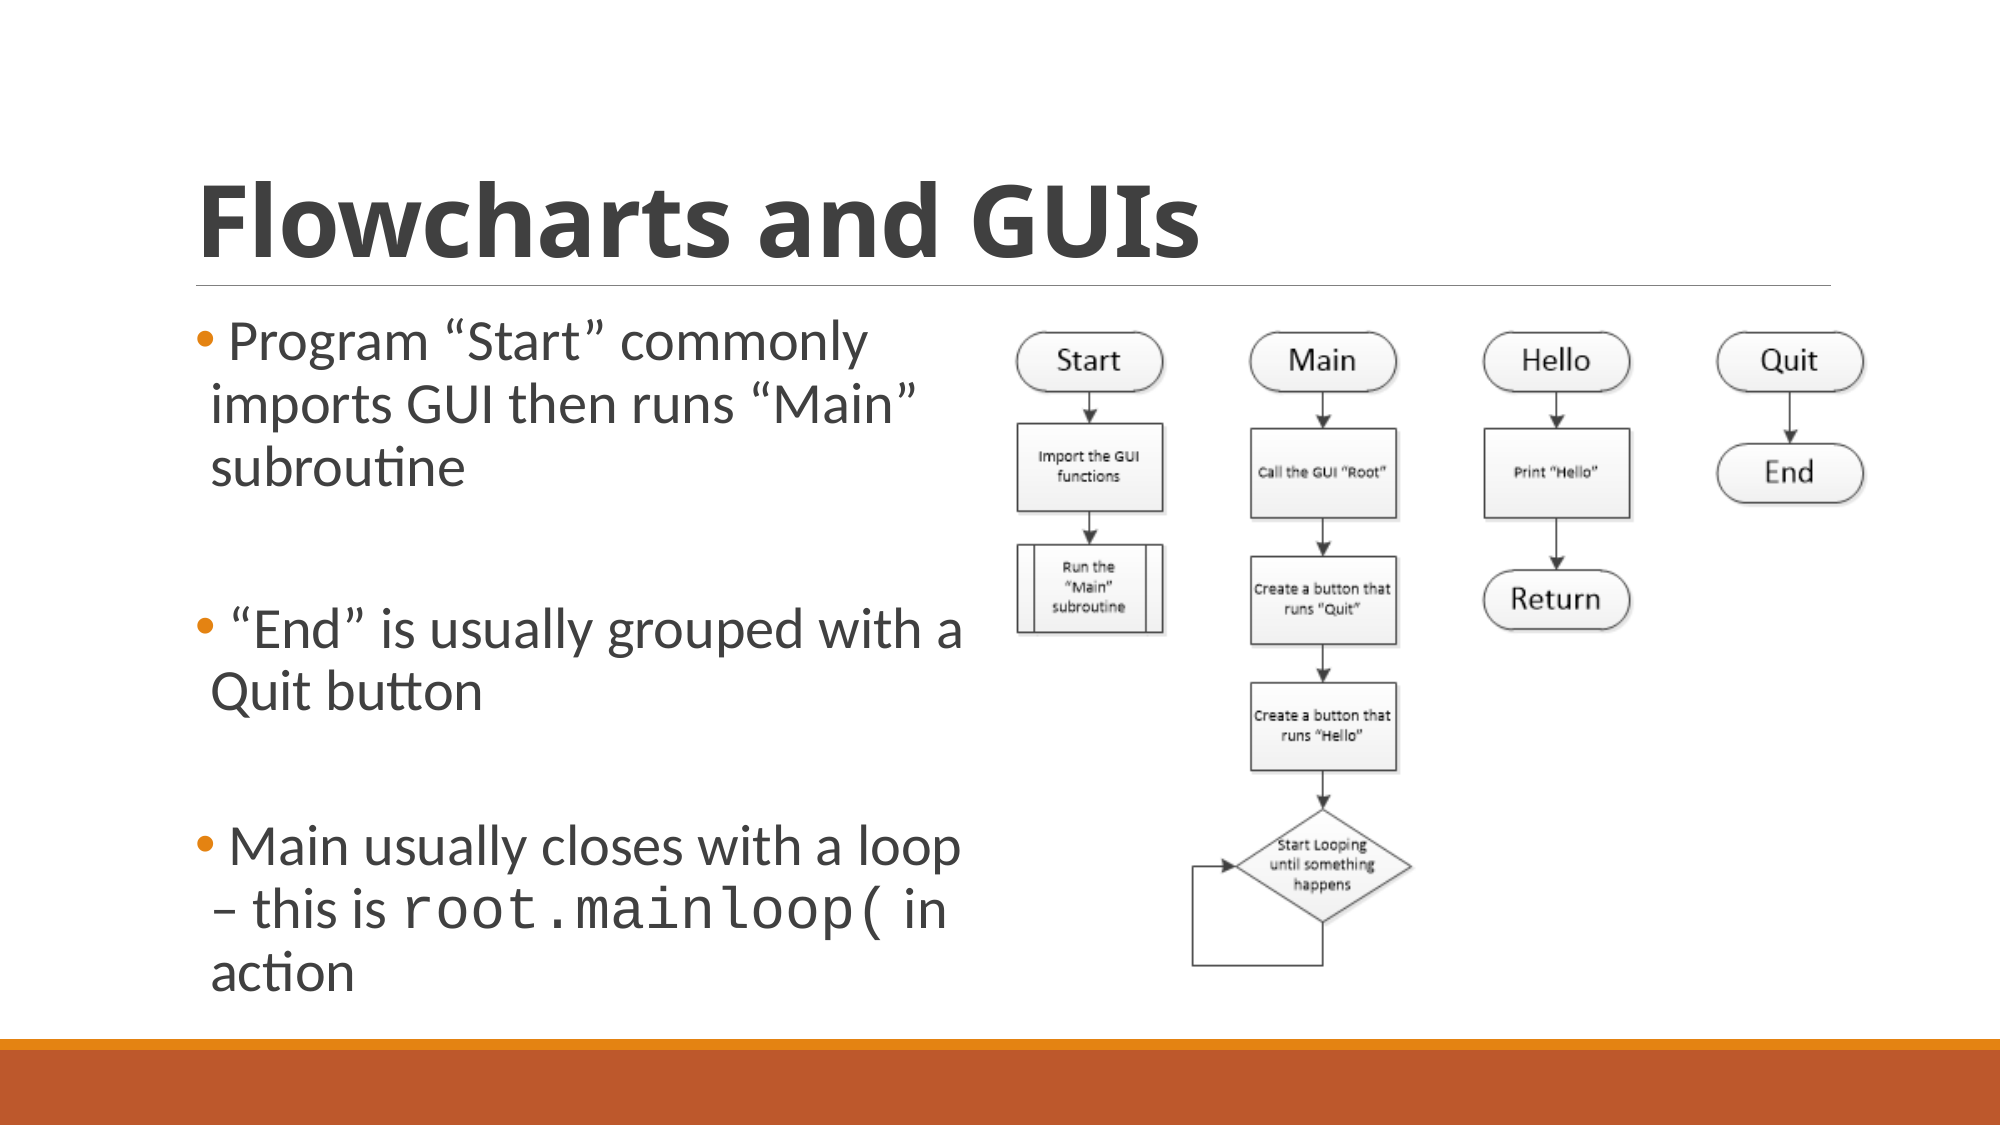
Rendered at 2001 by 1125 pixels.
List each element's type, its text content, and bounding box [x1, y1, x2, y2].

list Program “Start” commonly imports GUI then runs “Main” subroutine “End” is usually grouped with a Quit button Main usually closes with a loop – this is root.mainloop( in action [195, 302, 989, 1022]
picture [987, 312, 1881, 983]
title Flowcharts and GUIs [180, 47, 1830, 285]
